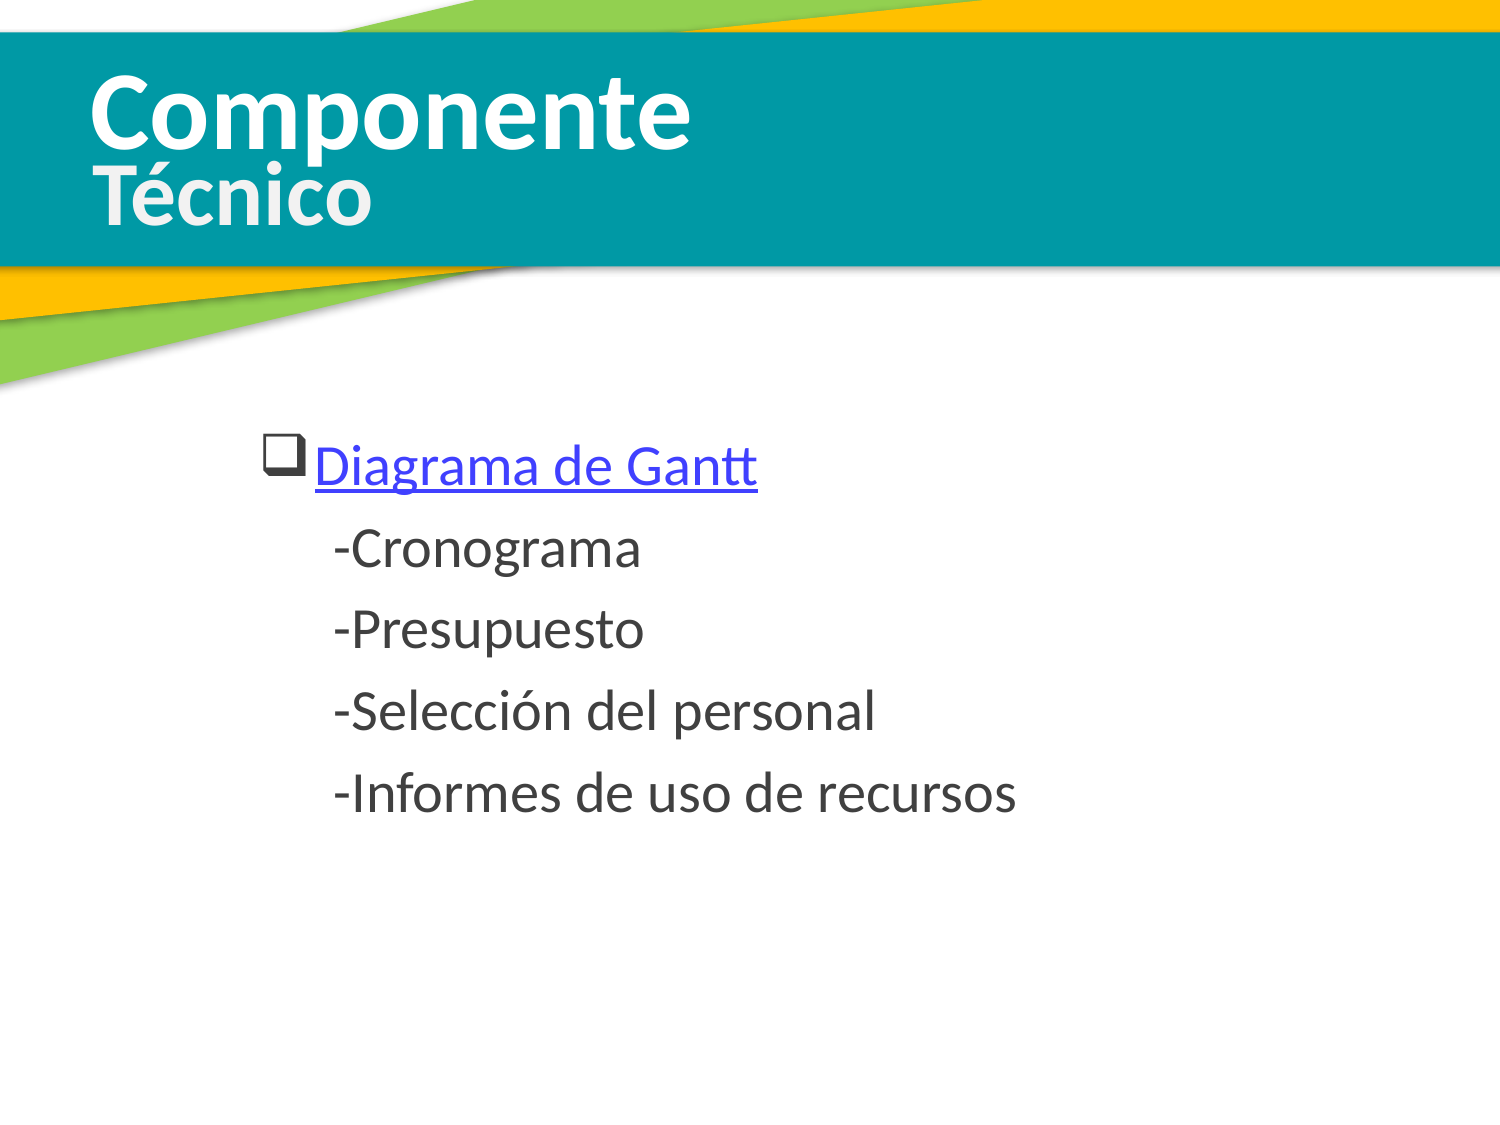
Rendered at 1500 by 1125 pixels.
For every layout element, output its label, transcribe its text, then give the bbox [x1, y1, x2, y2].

text_box Diagrama de Gantt -Cronograma -Presupuesto -Selección del personal -Informes de uso de recursos [243, 419, 1472, 1066]
text_box Técnico [77, 92, 1291, 286]
text_box Componente [75, 27, 1005, 181]
